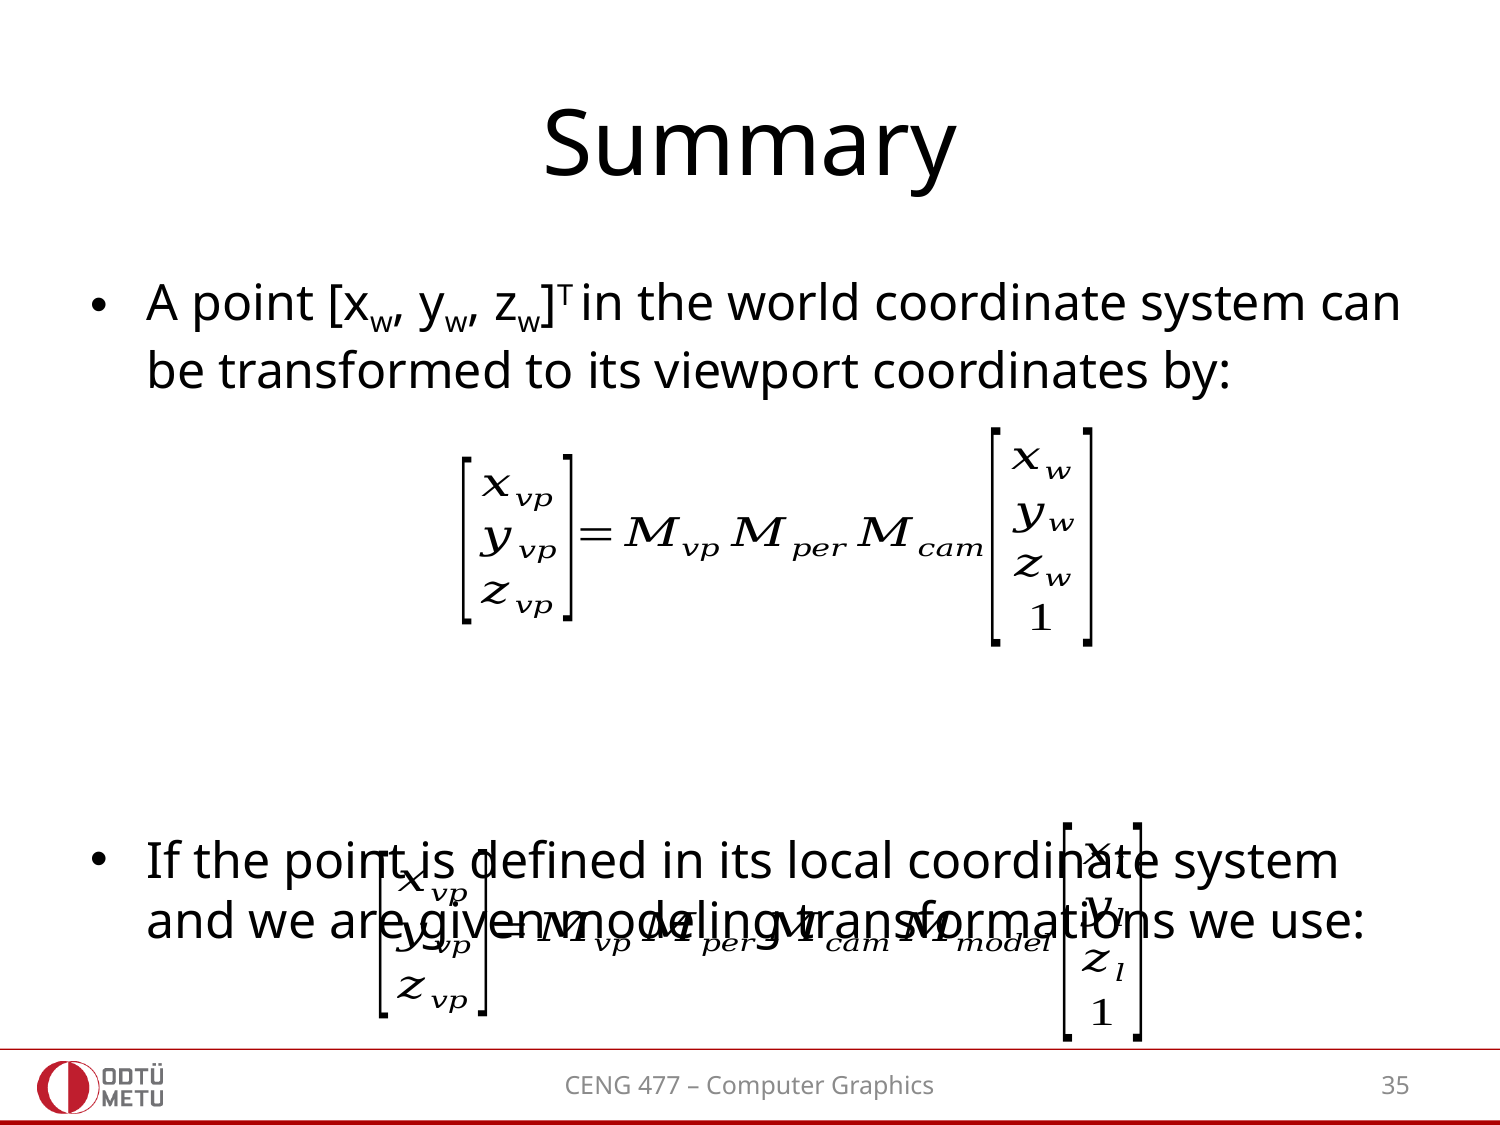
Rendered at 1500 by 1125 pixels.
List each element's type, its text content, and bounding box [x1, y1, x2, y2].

footer CENG 477 – Computer Graphics [512, 1056, 988, 1117]
slide_number 35 [1074, 1056, 1425, 1117]
picture [37, 1061, 163, 1114]
list A point [xw, yw, zw]T in the world coordinate system can be transformed to its viewport coordinates by: If the point is defined in its local coordinate system and we are given modeling transformations we use: [75, 262, 1425, 1005]
title Summary [75, 45, 1425, 233]
